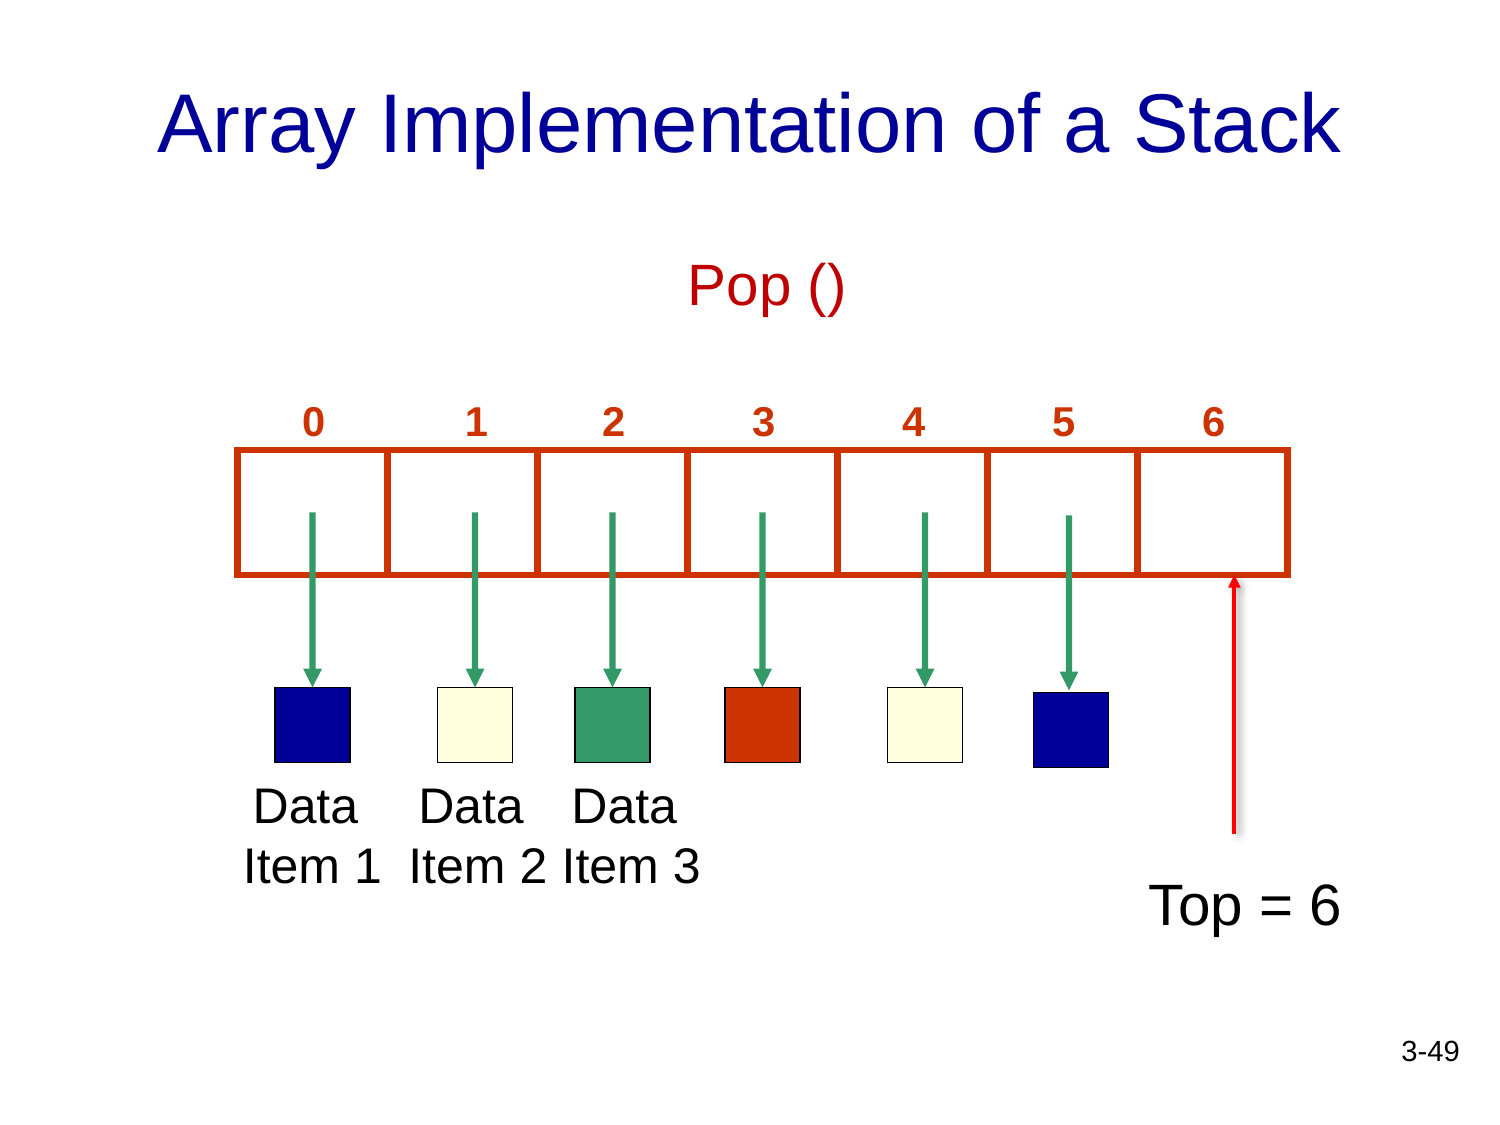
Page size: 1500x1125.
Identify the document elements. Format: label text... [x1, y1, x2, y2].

text_box Pop () [673, 239, 879, 325]
text_box [724, 687, 800, 763]
text_box [688, 450, 838, 575]
text_box Top = 6 [1134, 859, 1358, 945]
text_box [437, 687, 513, 763]
text_box [756, 512, 769, 688]
text_box [838, 450, 988, 575]
text_box [468, 512, 482, 688]
text_box Data Item 3 [546, 766, 716, 902]
text_box 6 [1187, 387, 1250, 453]
text_box 2 [587, 387, 650, 453]
text_box [1162, 1024, 1475, 1100]
text_box [887, 687, 963, 763]
text_box [274, 687, 350, 763]
text_box 1 [449, 387, 513, 453]
text_box [306, 512, 319, 688]
text_box [237, 450, 387, 575]
text_box [606, 512, 619, 688]
title Array Implementation of a Stack [112, 24, 1388, 213]
text_box [988, 450, 1137, 575]
text_box [1062, 515, 1076, 691]
text_box 4 [887, 387, 950, 453]
text_box [538, 450, 688, 575]
text_box 0 [287, 387, 350, 453]
text_box [1137, 450, 1288, 575]
text_box [918, 512, 932, 688]
text_box Data Item 2 [393, 766, 546, 902]
text_box Data Item 1 [227, 766, 393, 902]
text_box [574, 687, 650, 763]
text_box [387, 450, 538, 575]
text_box 5 [1037, 387, 1100, 453]
text_box [1033, 692, 1109, 768]
text_box 3 [737, 387, 800, 453]
